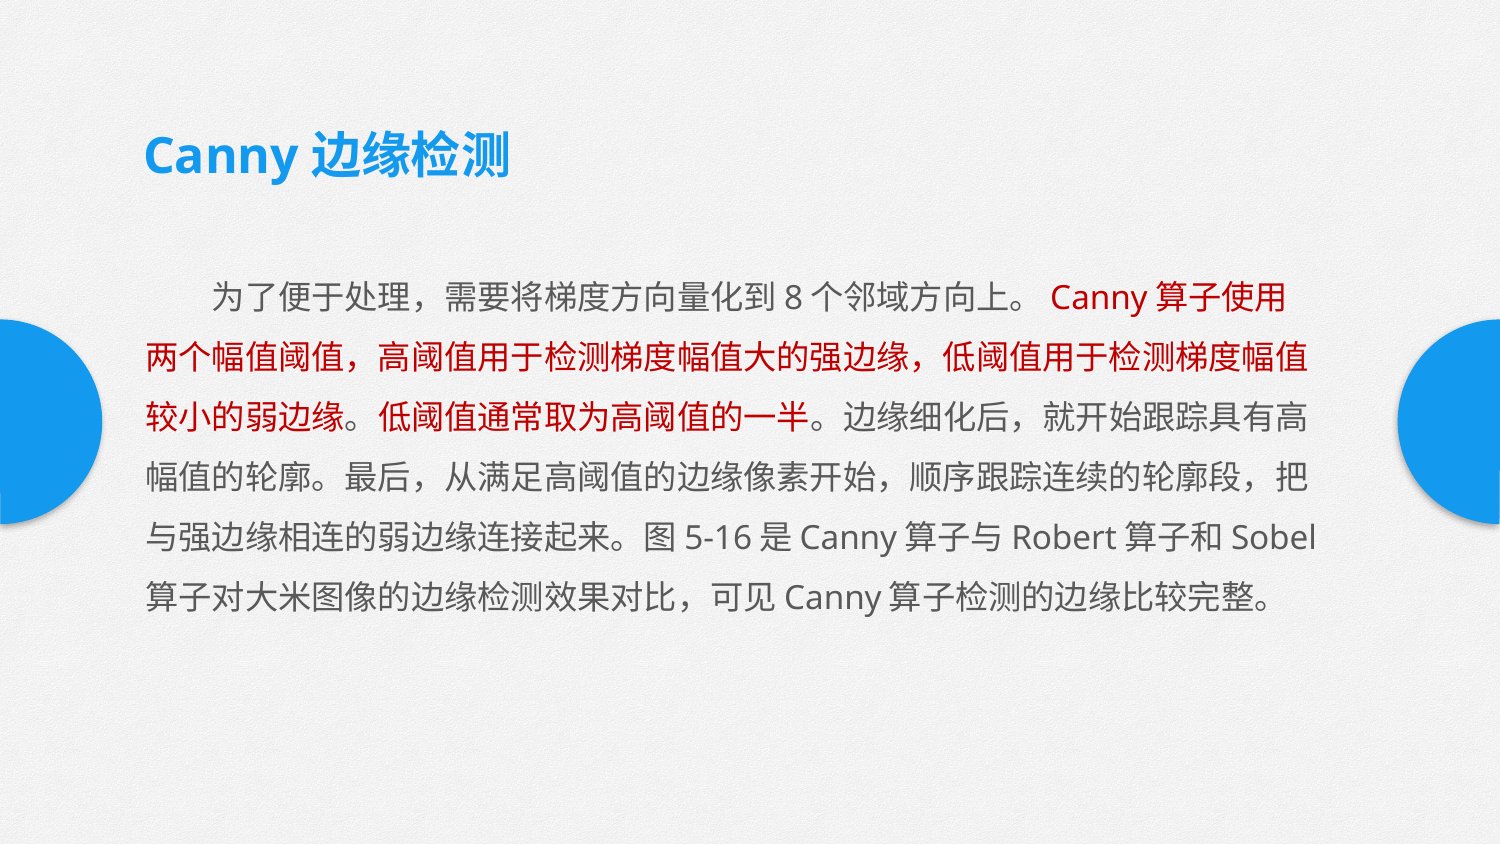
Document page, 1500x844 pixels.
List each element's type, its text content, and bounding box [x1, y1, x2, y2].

picture [0, 0, 1500, 844]
text_box Canny边缘检测 [115, 115, 801, 191]
text_box 为了便于处理，需要将梯度方向量化到8个邻域方向上。Canny算子使用两个幅值阈值，高阈值用于检测梯度幅值大的强边缘，低阈值用于检测梯度幅值较小的弱边缘。低阈值通常取为高阈值的一半。边缘细化后，就开始跟踪具有高幅值的轮廓。最后，从满足高阈值的边缘像素开始，顺序跟踪连续的轮廓段，把与强边缘相连的弱边缘连接起来。图5-16是Canny算子与Robert算子和Sobel算子对大米图像的边缘检测效果对比，可见Canny算子检测的边缘比较完整。 [130, 248, 1335, 647]
